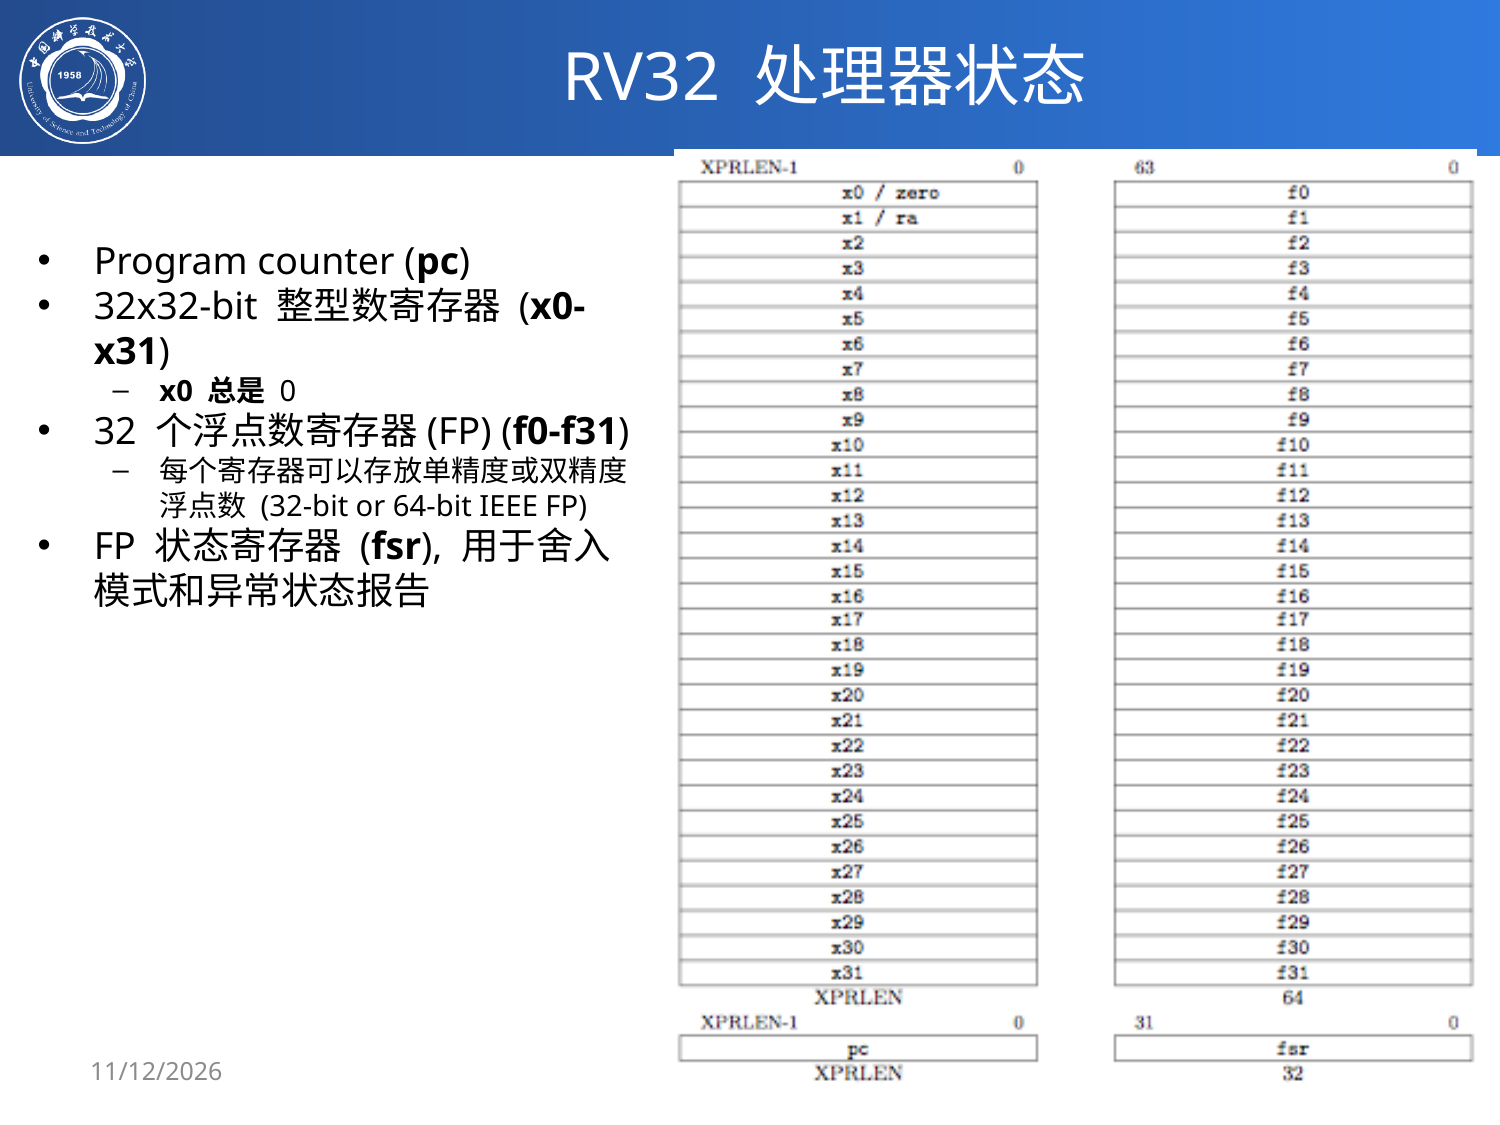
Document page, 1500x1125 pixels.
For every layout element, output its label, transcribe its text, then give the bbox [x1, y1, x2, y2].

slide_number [75, 1042, 425, 1103]
picture [673, 149, 1477, 1091]
title RV32 处理器状态 [150, 0, 1500, 148]
list Program counter (pc) 32x32-bit 整型数寄存器 (x0-x31) x0 总是 0 32 个浮点数寄存器(FP) (f0-f31) 每个寄存器可以存放单精度或双精度浮点数 (32-bit or 64-bit IEEE FP) FP 状态寄存器 (fsr), 用于舍入模式和异常状态报告 [22, 229, 647, 814]
picture [19, 17, 146, 144]
